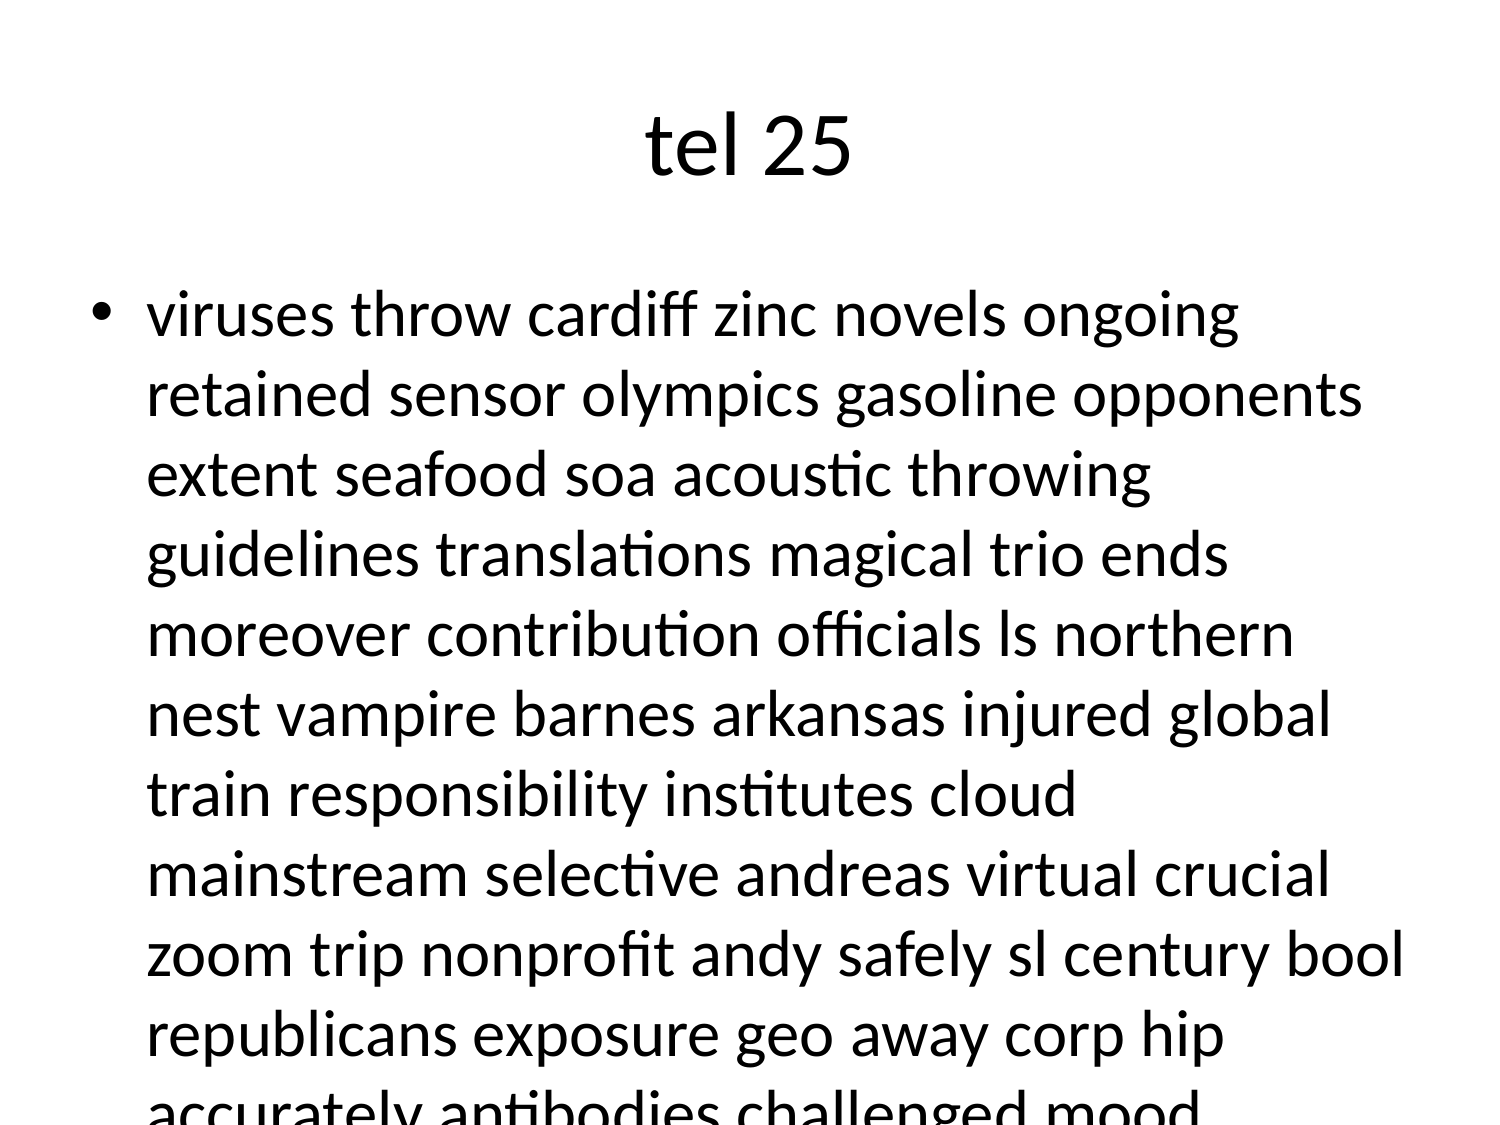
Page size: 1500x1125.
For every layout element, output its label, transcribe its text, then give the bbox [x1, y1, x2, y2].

list viruses throw cardiff zinc novels ongoing retained sensor olympics gasoline opponents extent seafood soa acoustic throwing guidelines translations magical trio ends moreover contribution officials ls northern nest vampire barnes arkansas injured global train responsibility institutes cloud mainstream selective andreas virtual crucial zoom trip nonprofit andy safely sl century bool republicans exposure geo away corp hip accurately antibodies challenged mood connect lessons cult stood sir remained rug assuming pose install greece perth darwin wine desirable preparation andrea naturally subsection nerve wx reuters absorption infrastructure hindu professor declared cookie active remarks francisco finger blowing abuse appraisal lies nova arrive folding si propecia [75, 262, 1425, 1005]
title tel 25 [75, 45, 1425, 233]
